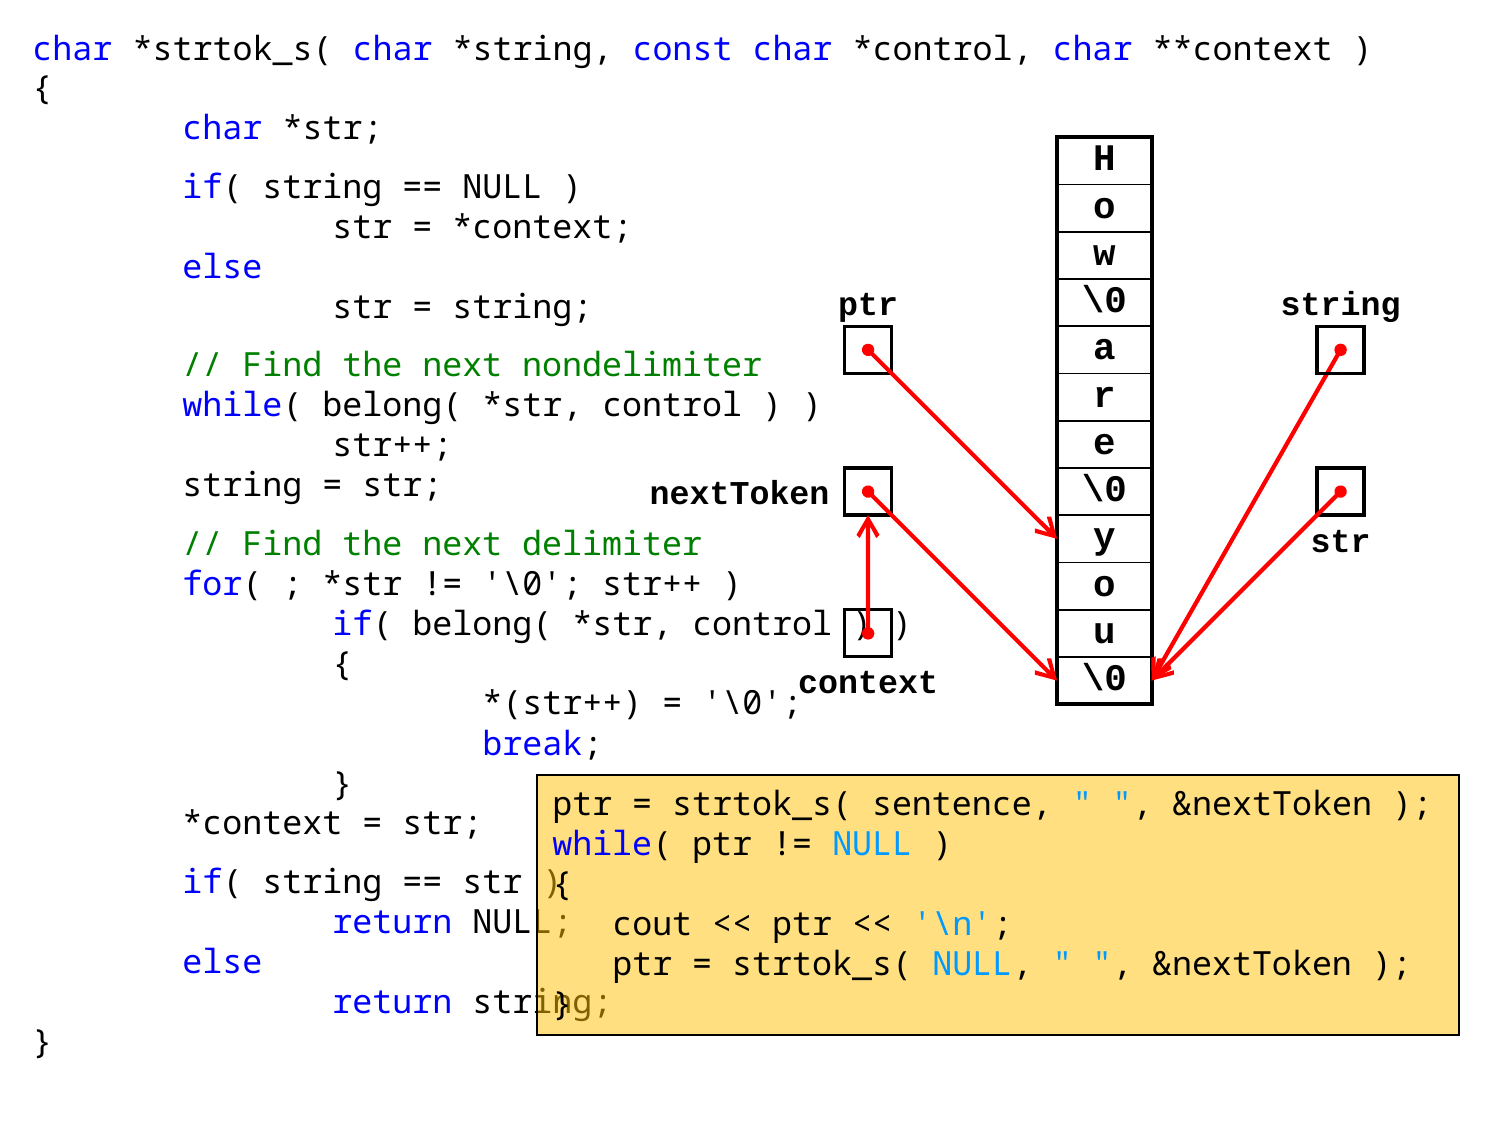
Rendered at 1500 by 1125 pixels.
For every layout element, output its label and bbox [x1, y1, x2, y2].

table_cell [1059, 516, 1150, 562]
table_cell [1059, 233, 1150, 278]
table_cell [1059, 327, 1150, 373]
table_cell [1059, 422, 1150, 467]
text_box [631, 278, 1058, 704]
list [17, 18, 1389, 1083]
table_cell [1059, 374, 1150, 420]
table_cell [1059, 469, 1150, 514]
text_box [1151, 278, 1412, 681]
table_cell [1059, 658, 1150, 702]
table_cell [1059, 563, 1150, 609]
table_cell [1059, 185, 1150, 231]
text_box [537, 775, 1459, 1035]
table_cell [1059, 280, 1150, 325]
table_header [1059, 139, 1150, 184]
table_cell [1059, 611, 1150, 656]
